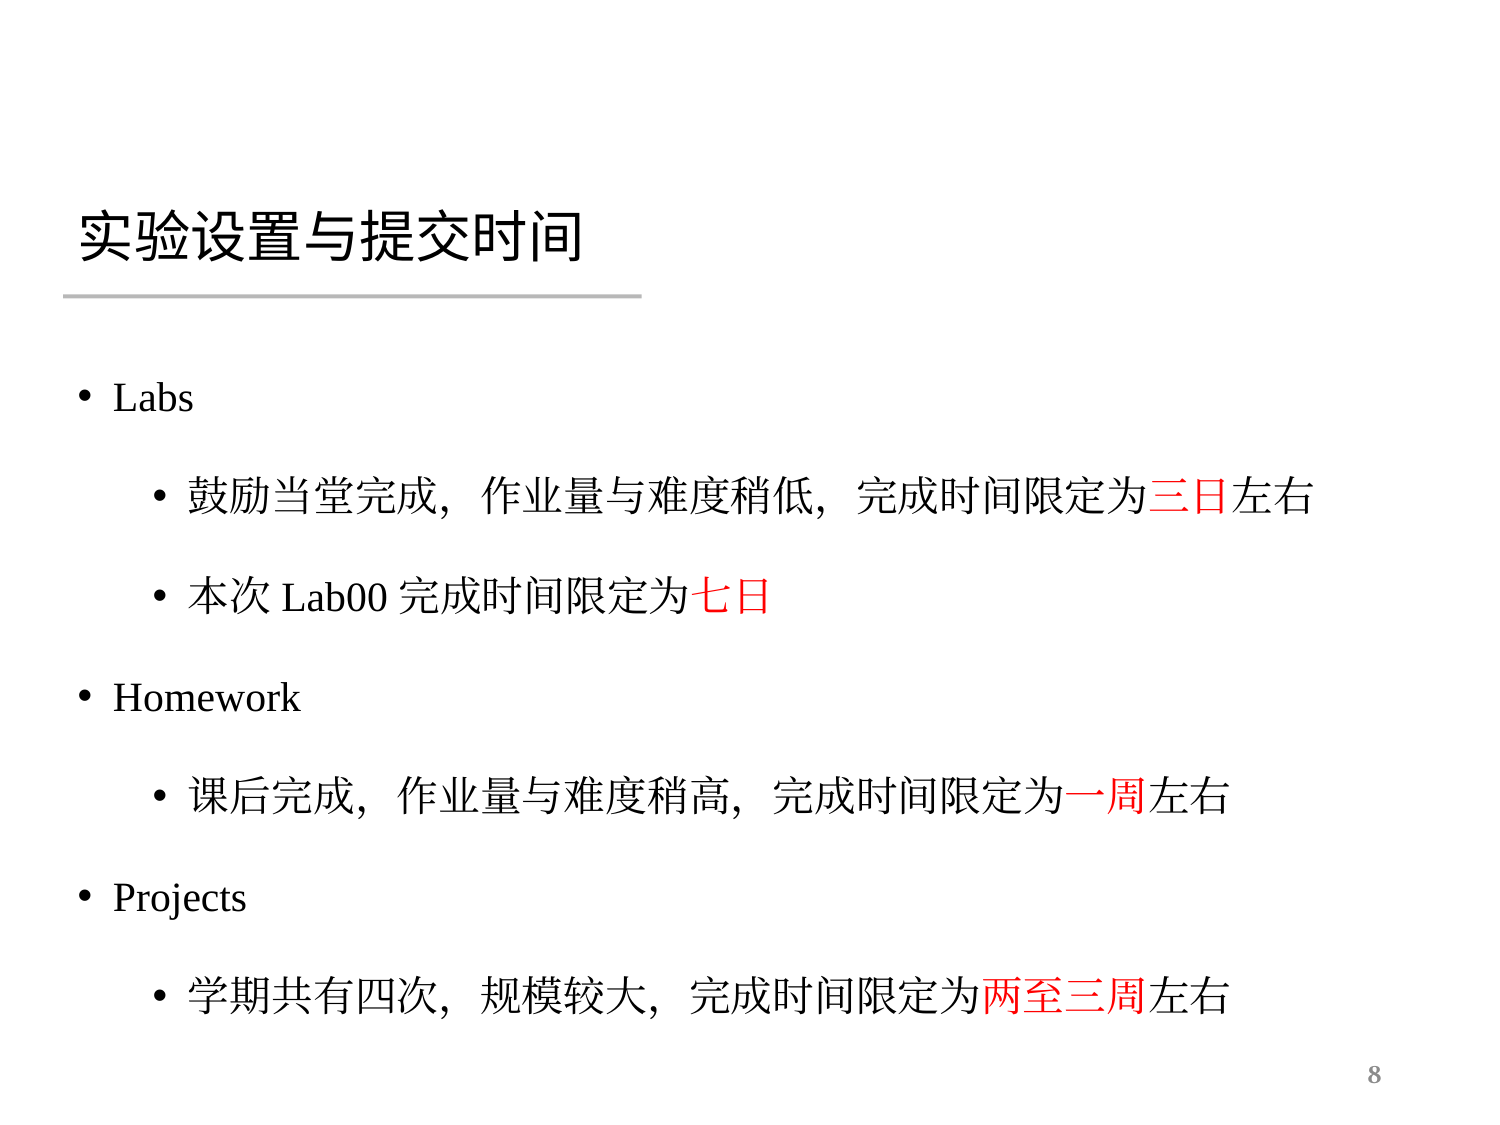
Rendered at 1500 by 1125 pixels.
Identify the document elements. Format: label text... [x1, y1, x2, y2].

text_box Labs 鼓励当堂完成，作业量与难度稍低，完成时间限定为三日左右 本次Lab00完成时间限定为七日 Homework 课后完成，作业量与难度稍高，完成时间限定为一周左右 Projects 学期共有四次，规模较大，完成时间限定为两至三周左右 [62, 312, 1467, 1028]
slide_number 8 [1059, 1042, 1397, 1103]
title 实验设置与提交时间 [63, 157, 1357, 312]
